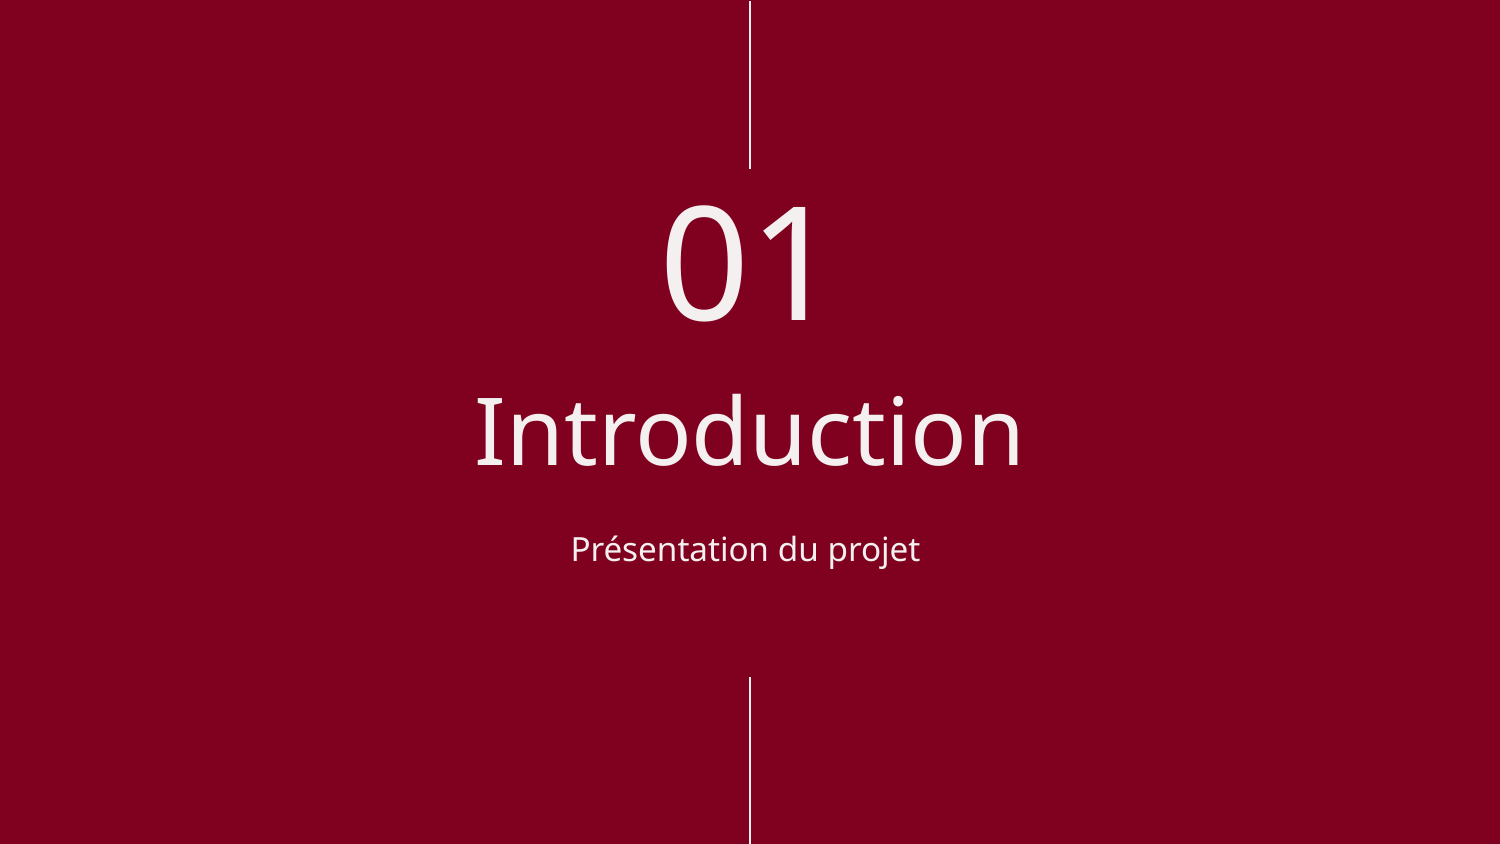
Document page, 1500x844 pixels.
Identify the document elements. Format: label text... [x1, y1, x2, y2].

subtitle Présentation du projet [404, 517, 1096, 578]
title 01 [500, 187, 1000, 326]
title Introduction [404, 326, 1096, 517]
